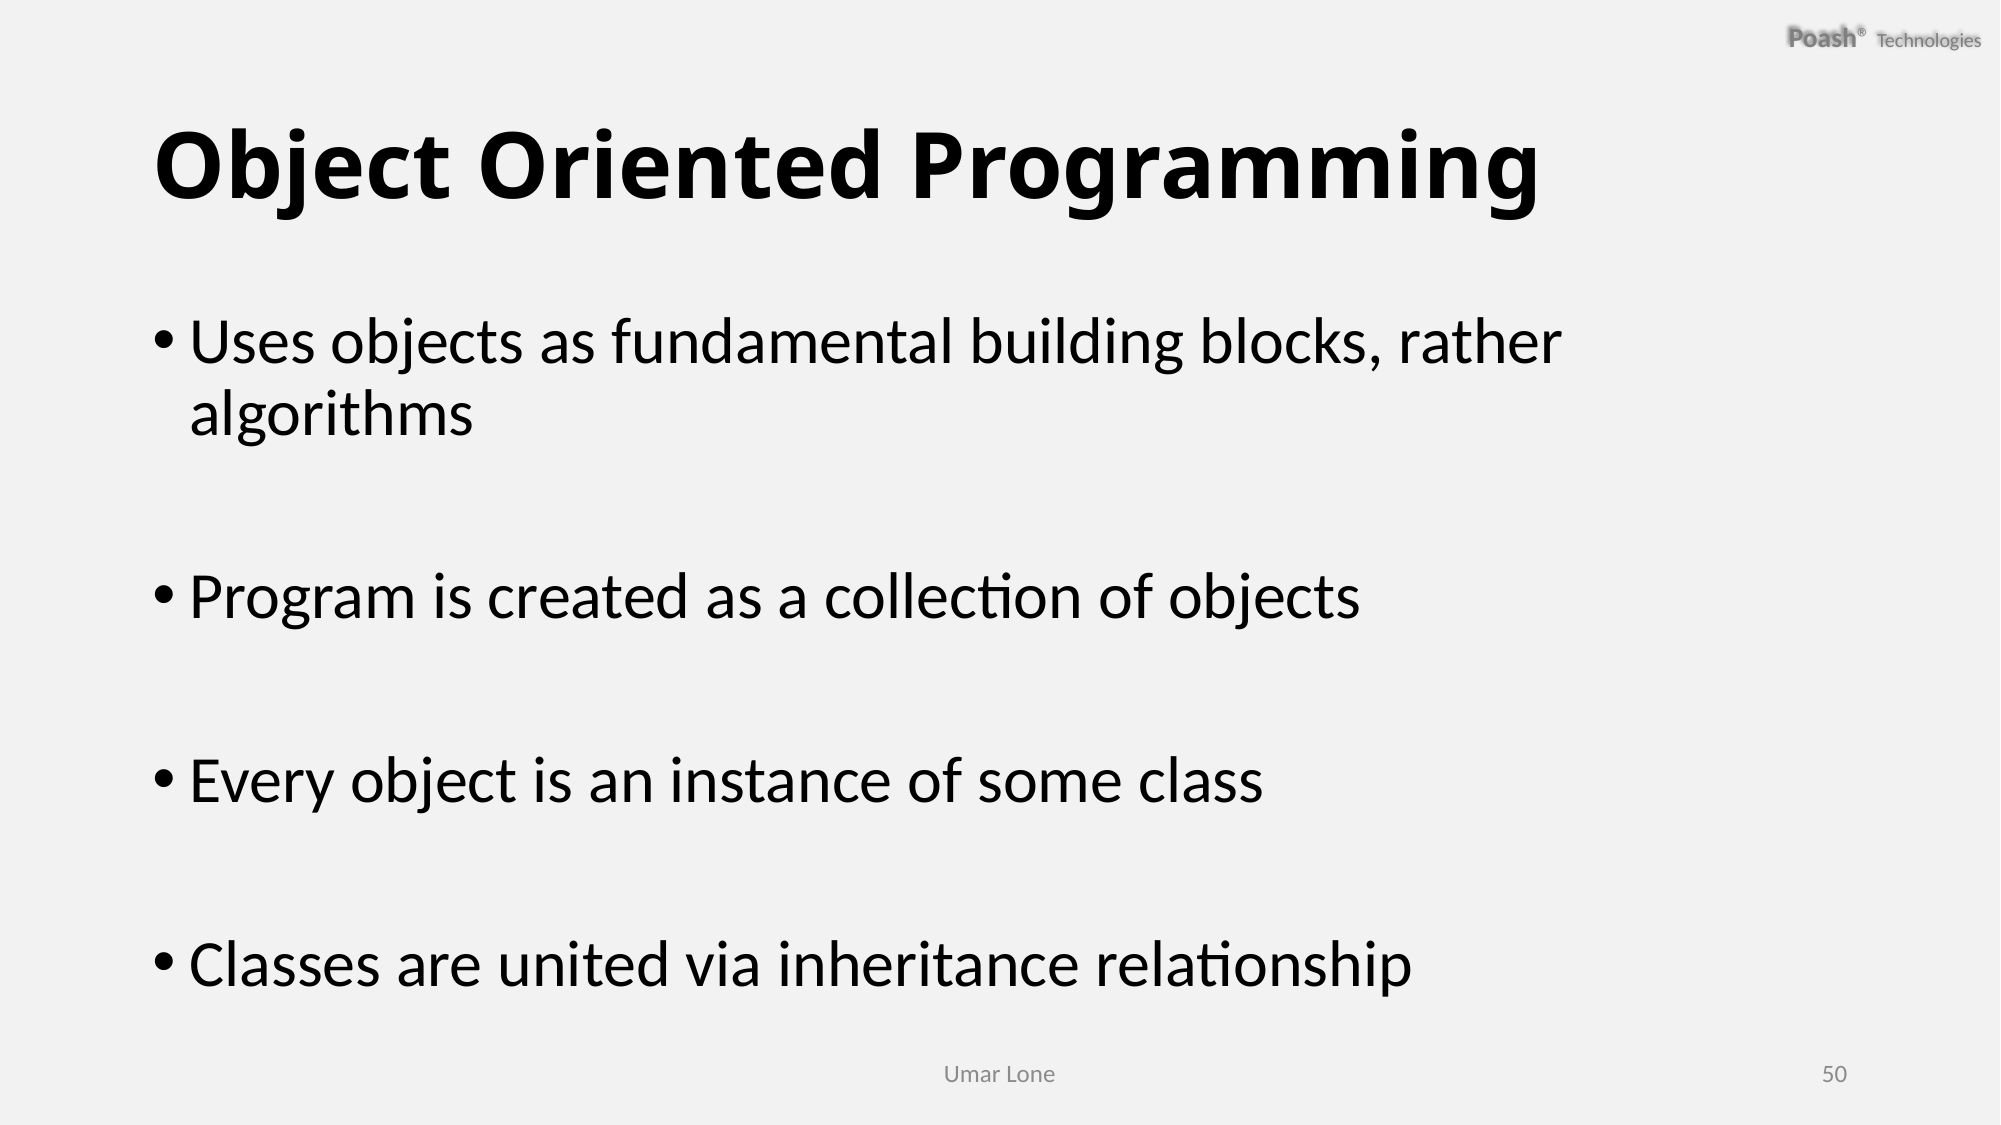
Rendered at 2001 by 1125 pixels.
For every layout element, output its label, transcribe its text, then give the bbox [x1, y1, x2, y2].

list Uses objects as fundamental building blocks, rather algorithms Program is created as a collection of objects Every object is an instance of some class Classes are united via inheritance relationship [137, 299, 1863, 1014]
slide_number 50 [1412, 1042, 1863, 1103]
title Object Oriented Programming [137, 59, 1863, 278]
footer Umar Lone [662, 1042, 1338, 1103]
